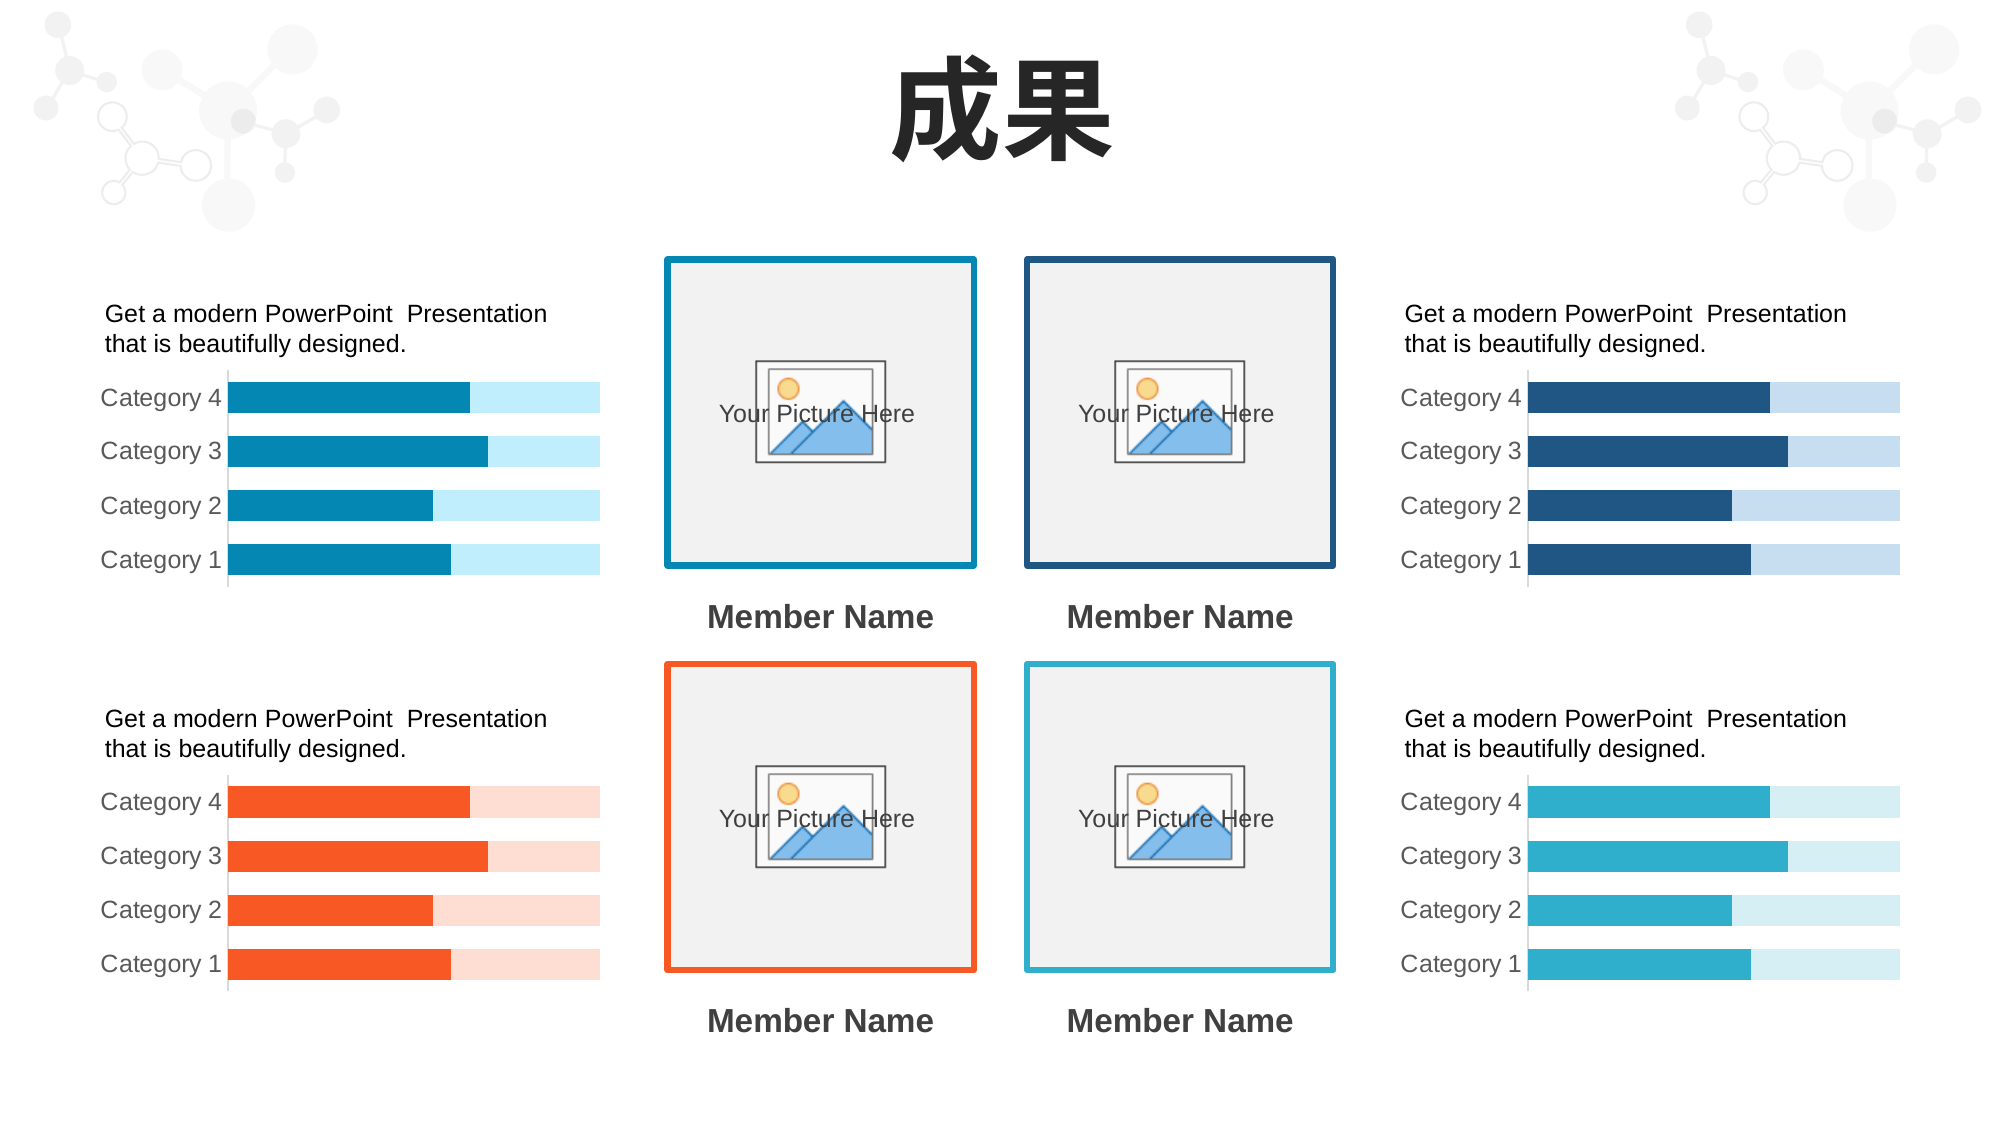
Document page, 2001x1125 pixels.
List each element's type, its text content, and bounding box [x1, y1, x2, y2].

text_box Get a modern PowerPoint Presentation that is beautifully designed. [1389, 290, 1910, 365]
list 成果 [53, 55, 1952, 175]
text_box Member Name [687, 591, 954, 639]
text_box Get a modern PowerPoint Presentation that is beautifully designed. [89, 290, 611, 365]
picture [672, 264, 970, 561]
chart [1389, 365, 1910, 592]
text_box Get a modern PowerPoint Presentation that is beautifully designed. [1389, 694, 1910, 770]
chart [1389, 770, 1910, 996]
chart [89, 770, 611, 996]
picture [670, 667, 971, 968]
picture [1030, 667, 1331, 968]
text_box Member Name [687, 995, 954, 1044]
text_box Get a modern PowerPoint Presentation that is beautifully designed. [89, 694, 611, 770]
text_box Member Name [1047, 591, 1314, 639]
chart [89, 365, 611, 592]
text_box Member Name [1047, 995, 1314, 1044]
picture [1030, 262, 1331, 563]
